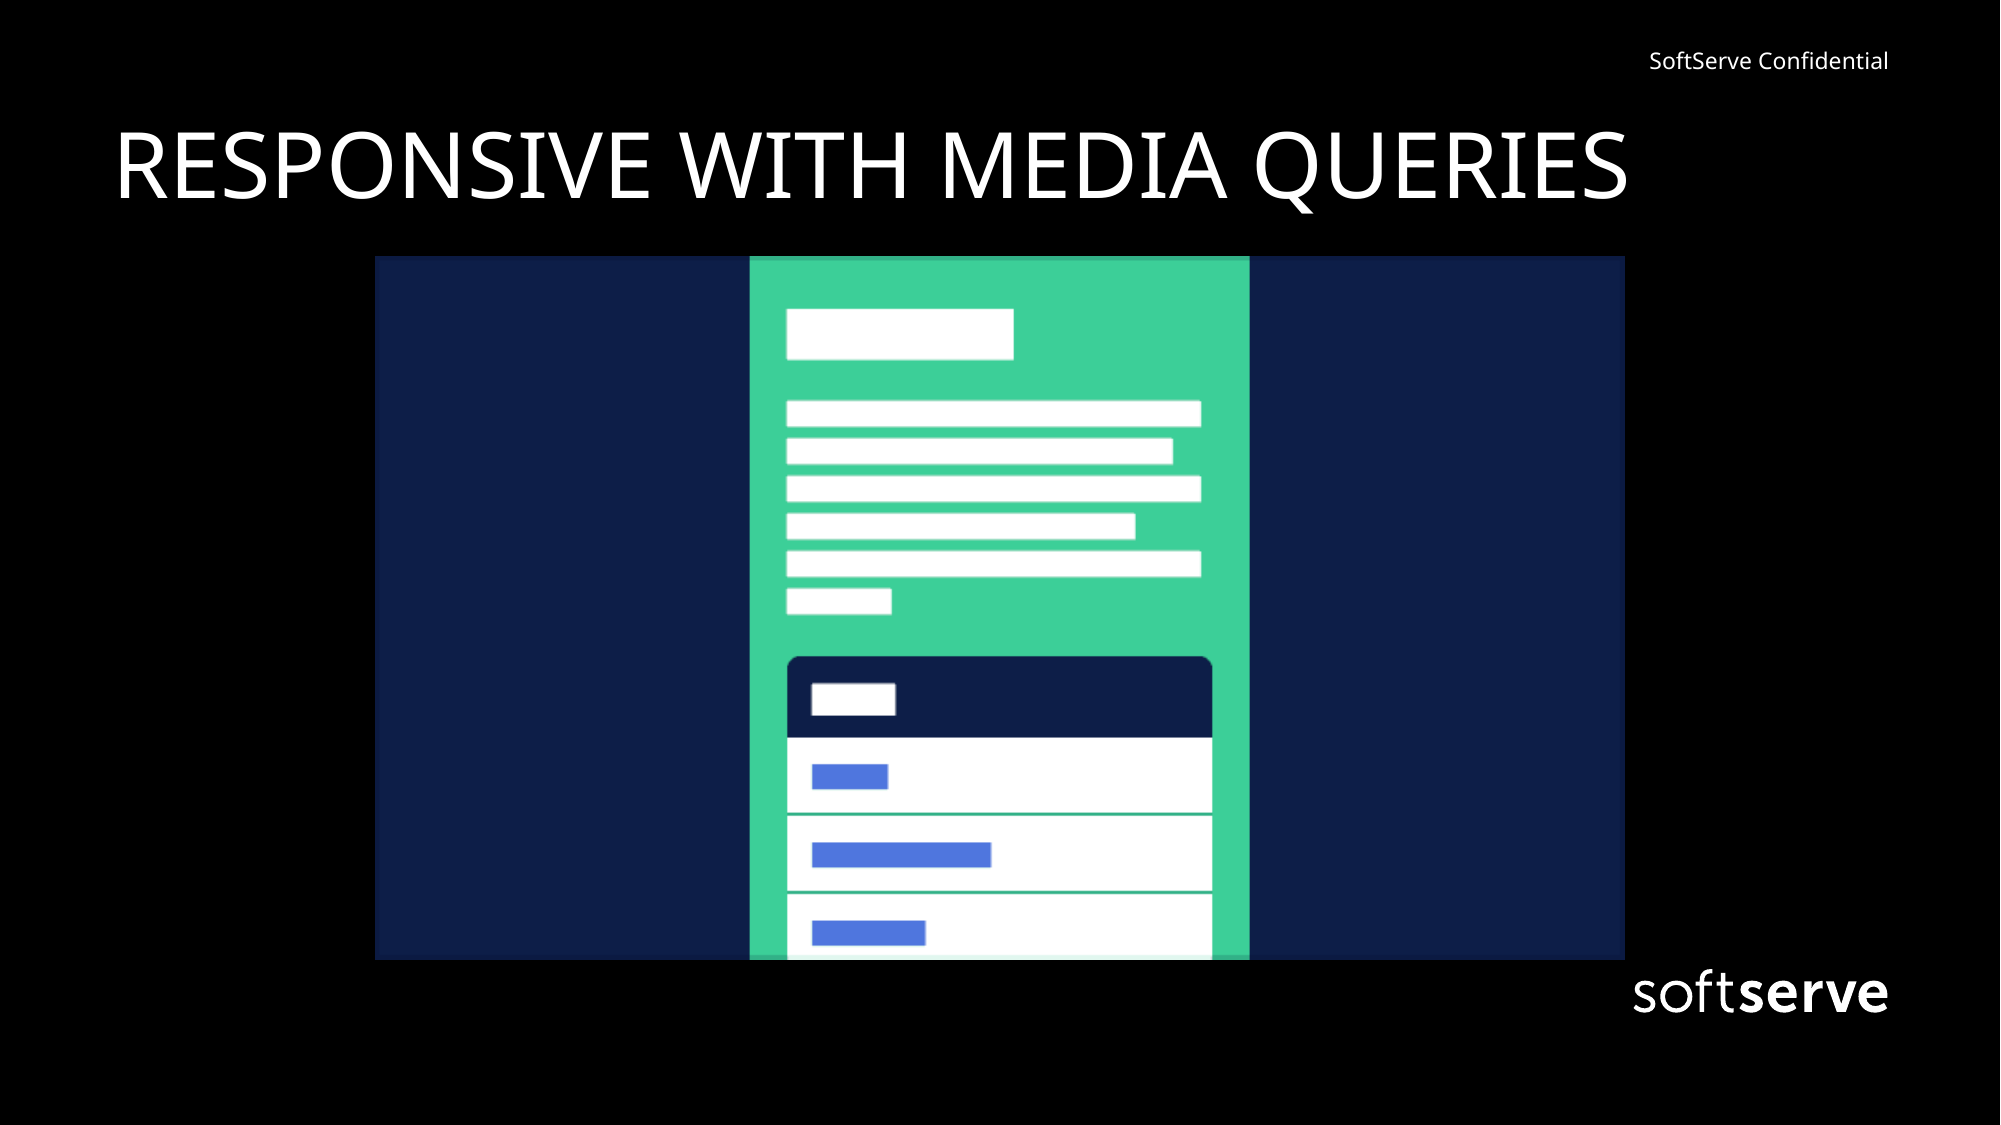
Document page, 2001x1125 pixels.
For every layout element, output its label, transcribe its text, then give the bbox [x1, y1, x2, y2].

picture [374, 256, 1625, 960]
title RESPONSIVE WITH MEDIA QUERIES [112, 112, 1888, 225]
